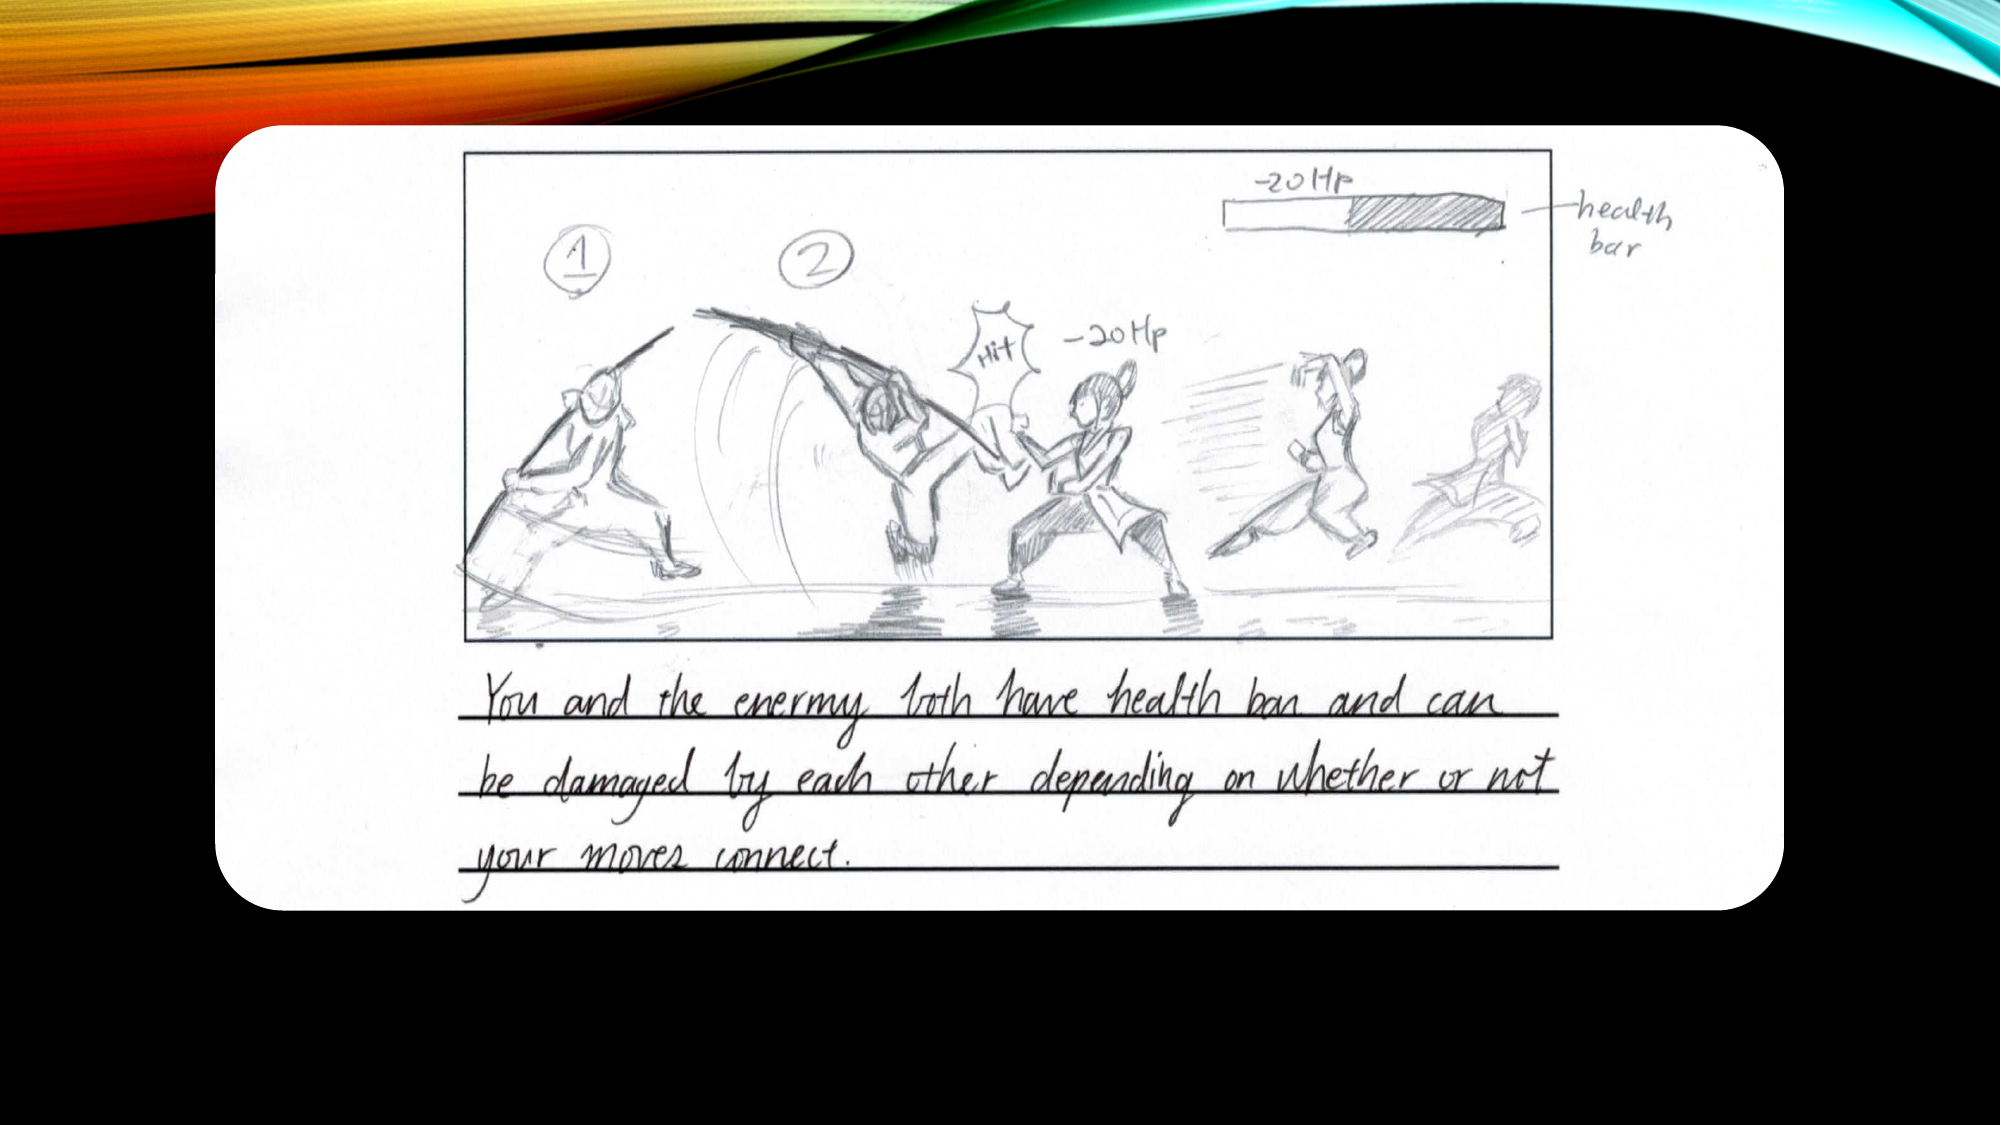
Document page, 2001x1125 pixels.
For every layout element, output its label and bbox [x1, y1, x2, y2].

picture [0, 0, 2000, 911]
